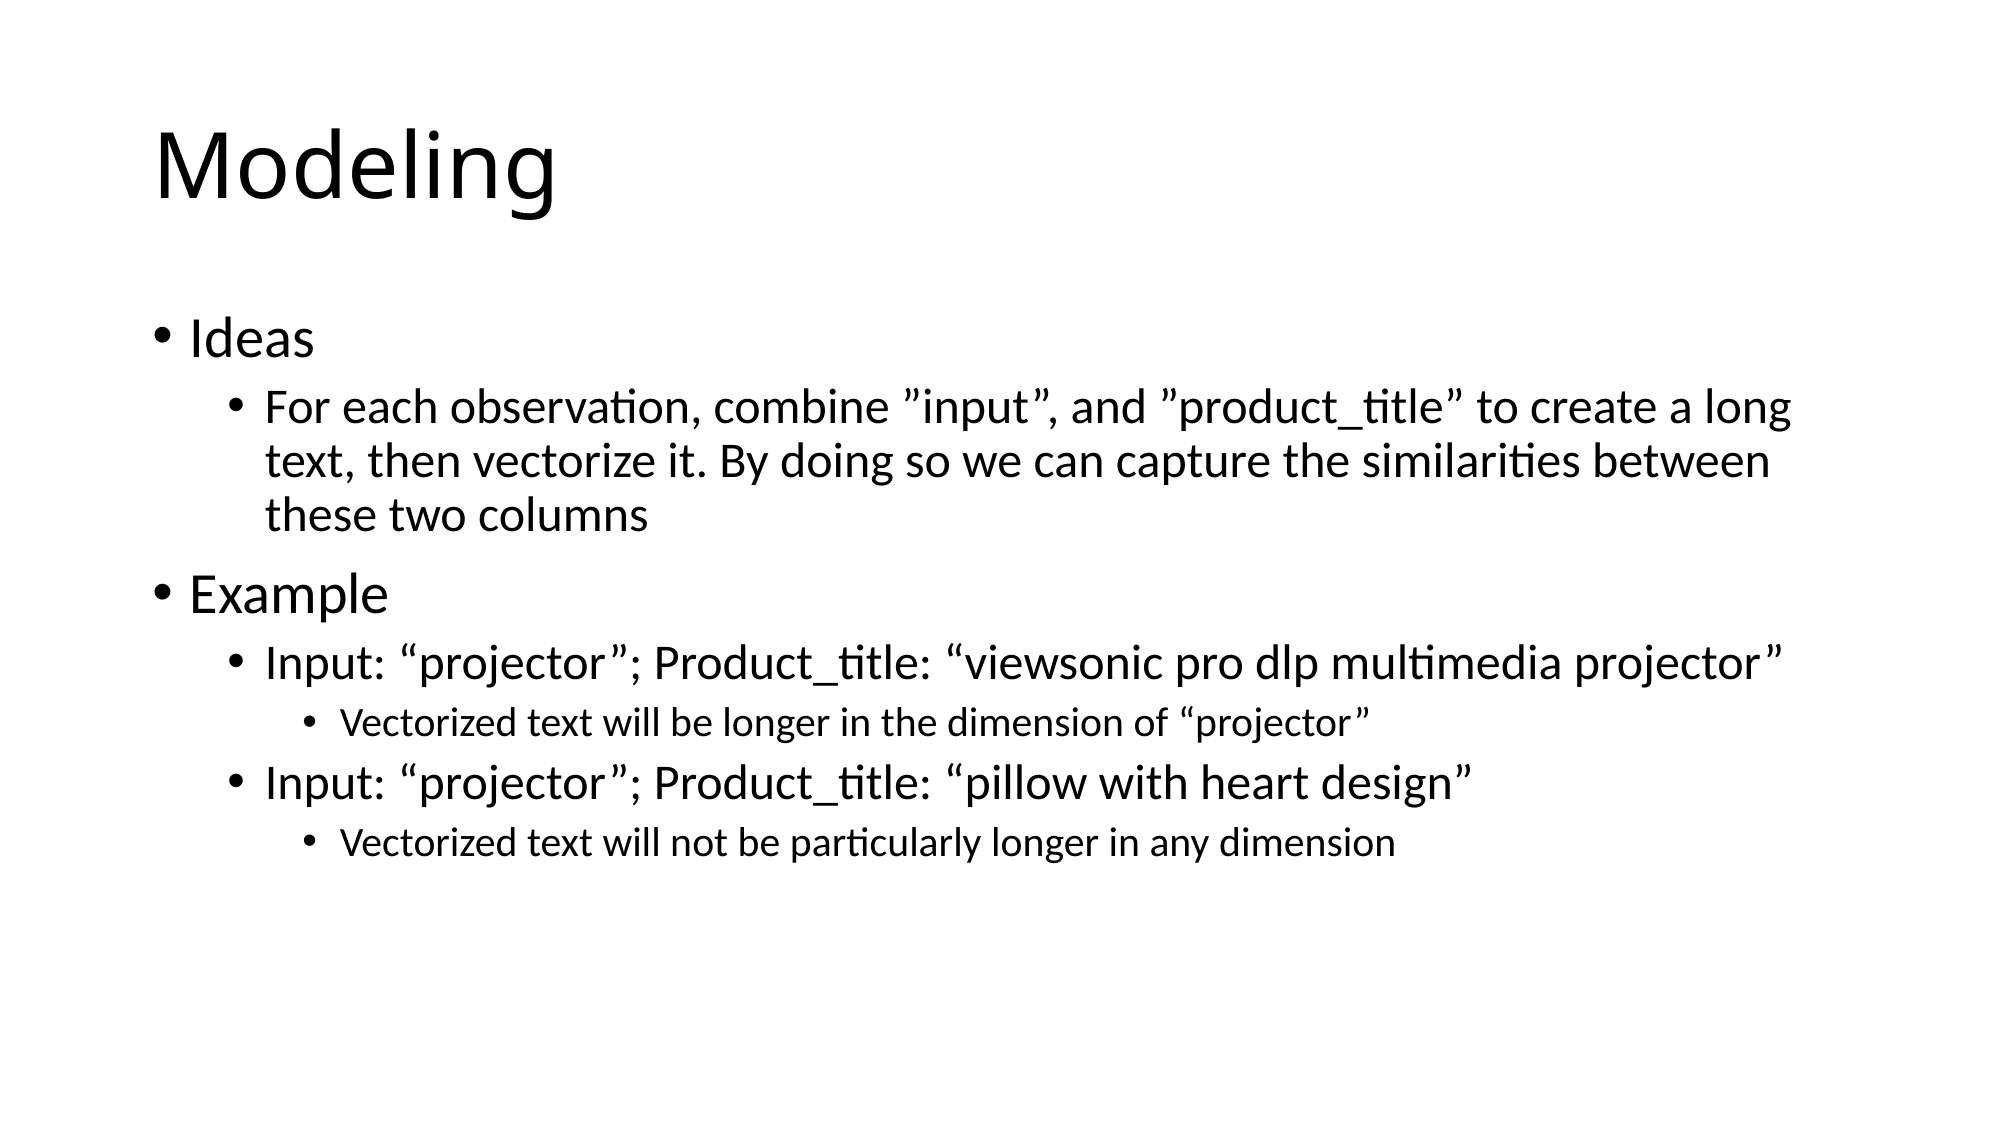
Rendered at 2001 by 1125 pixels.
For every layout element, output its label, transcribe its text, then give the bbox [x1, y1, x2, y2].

title Modeling [137, 59, 1863, 278]
list Ideas For each observation, combine ”input”, and ”product_title” to create a long text, then vectorize it. By doing so we can capture the similarities between these two columns Example Input: “projector”; Product_title: “viewsonic pro dlp multimedia projector” Vectorized text will be longer in the dimension of “projector” Input: “projector”; Product_title: “pillow with heart design” Vectorized text will not be particularly longer in any dimension [137, 299, 1863, 1014]
